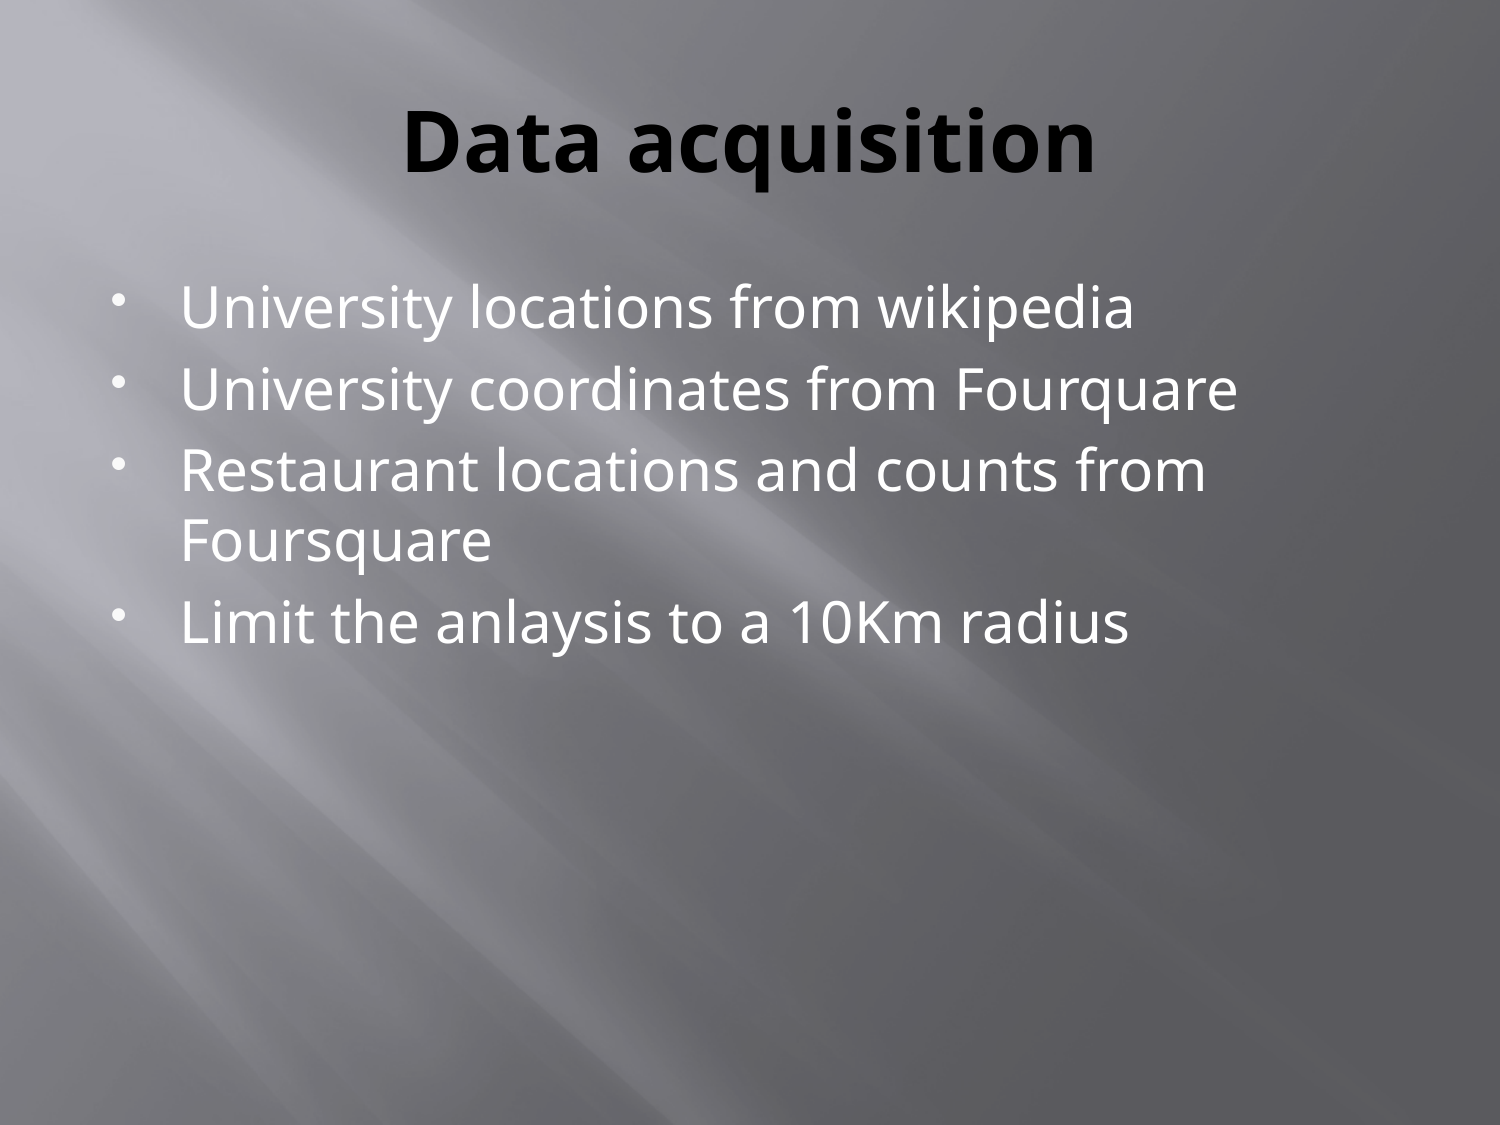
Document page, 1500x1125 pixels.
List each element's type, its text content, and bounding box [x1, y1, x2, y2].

list University locations from wikipedia University coordinates from Fourquare Restaurant locations and counts from Foursquare Limit the anlaysis to a 10Km radius [75, 262, 1425, 1035]
title Data acquisition [75, 45, 1425, 233]
